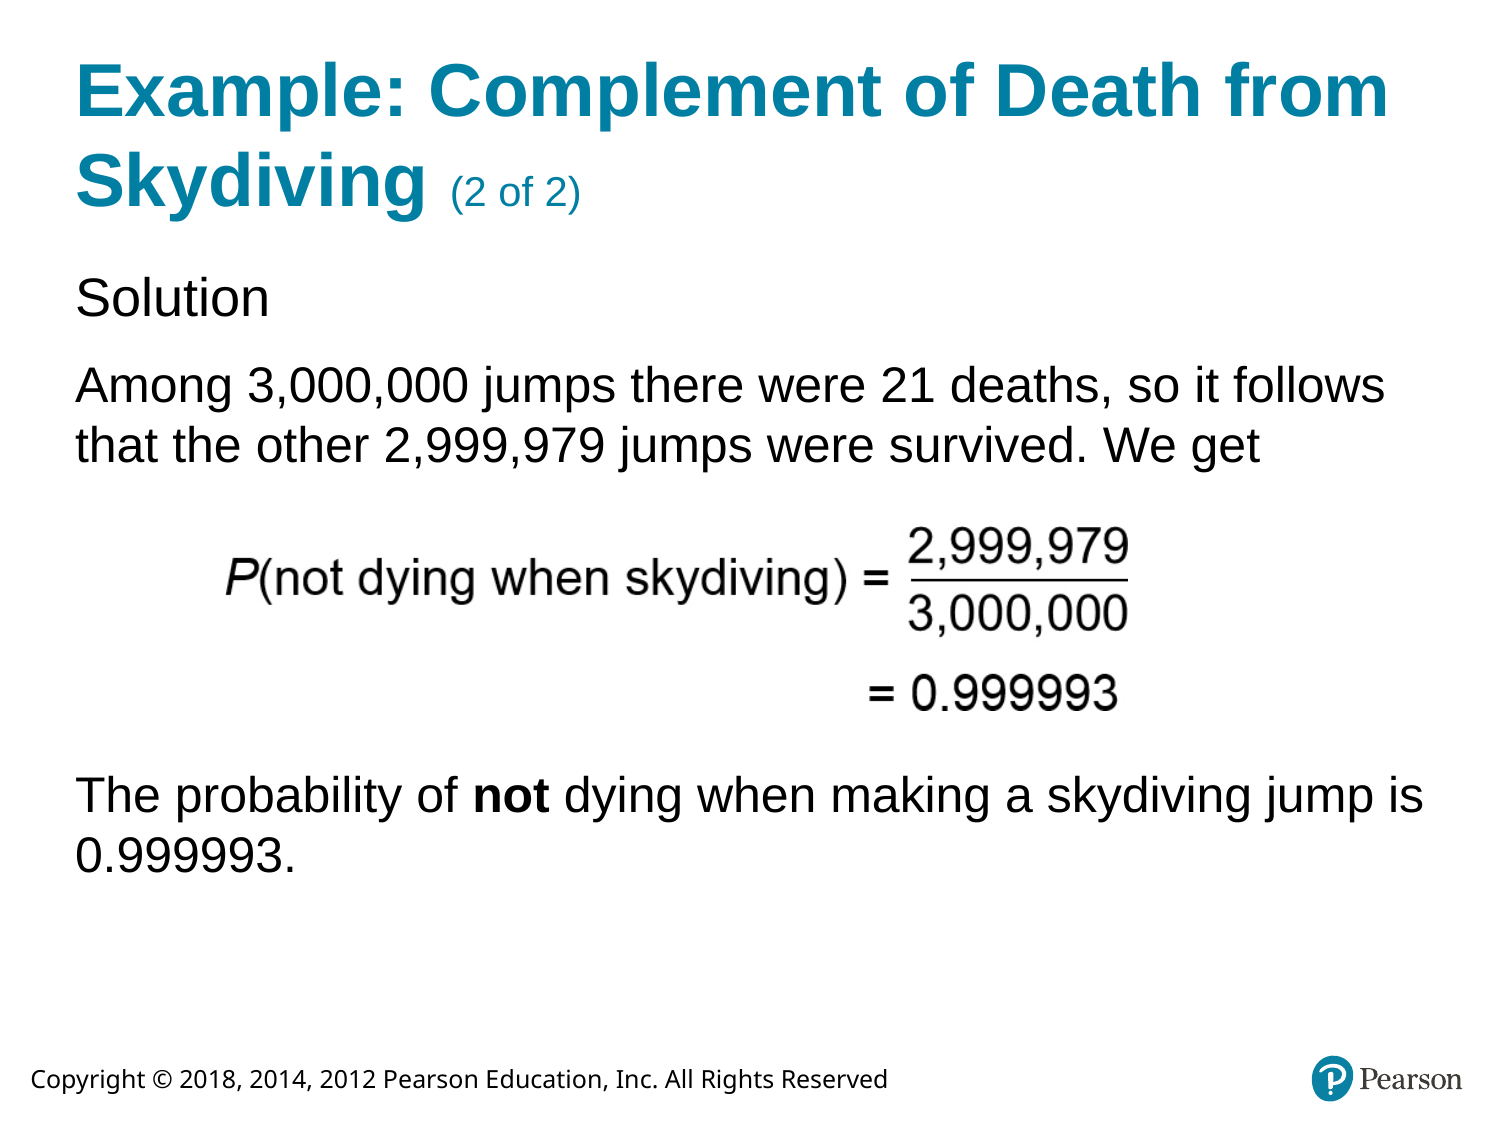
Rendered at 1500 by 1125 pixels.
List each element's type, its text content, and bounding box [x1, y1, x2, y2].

title Example: Complement of Death from Skydiving (2 of 2) [75, 41, 1425, 221]
list The probability of not dying when making a skydiving jump is 0.999993. [75, 762, 1425, 888]
picture [224, 526, 1129, 711]
list Solution Among 3,000,000 jumps there were 21 deaths, so it follows that the other 2,999,979 jumps were survived. We get [75, 262, 1425, 475]
